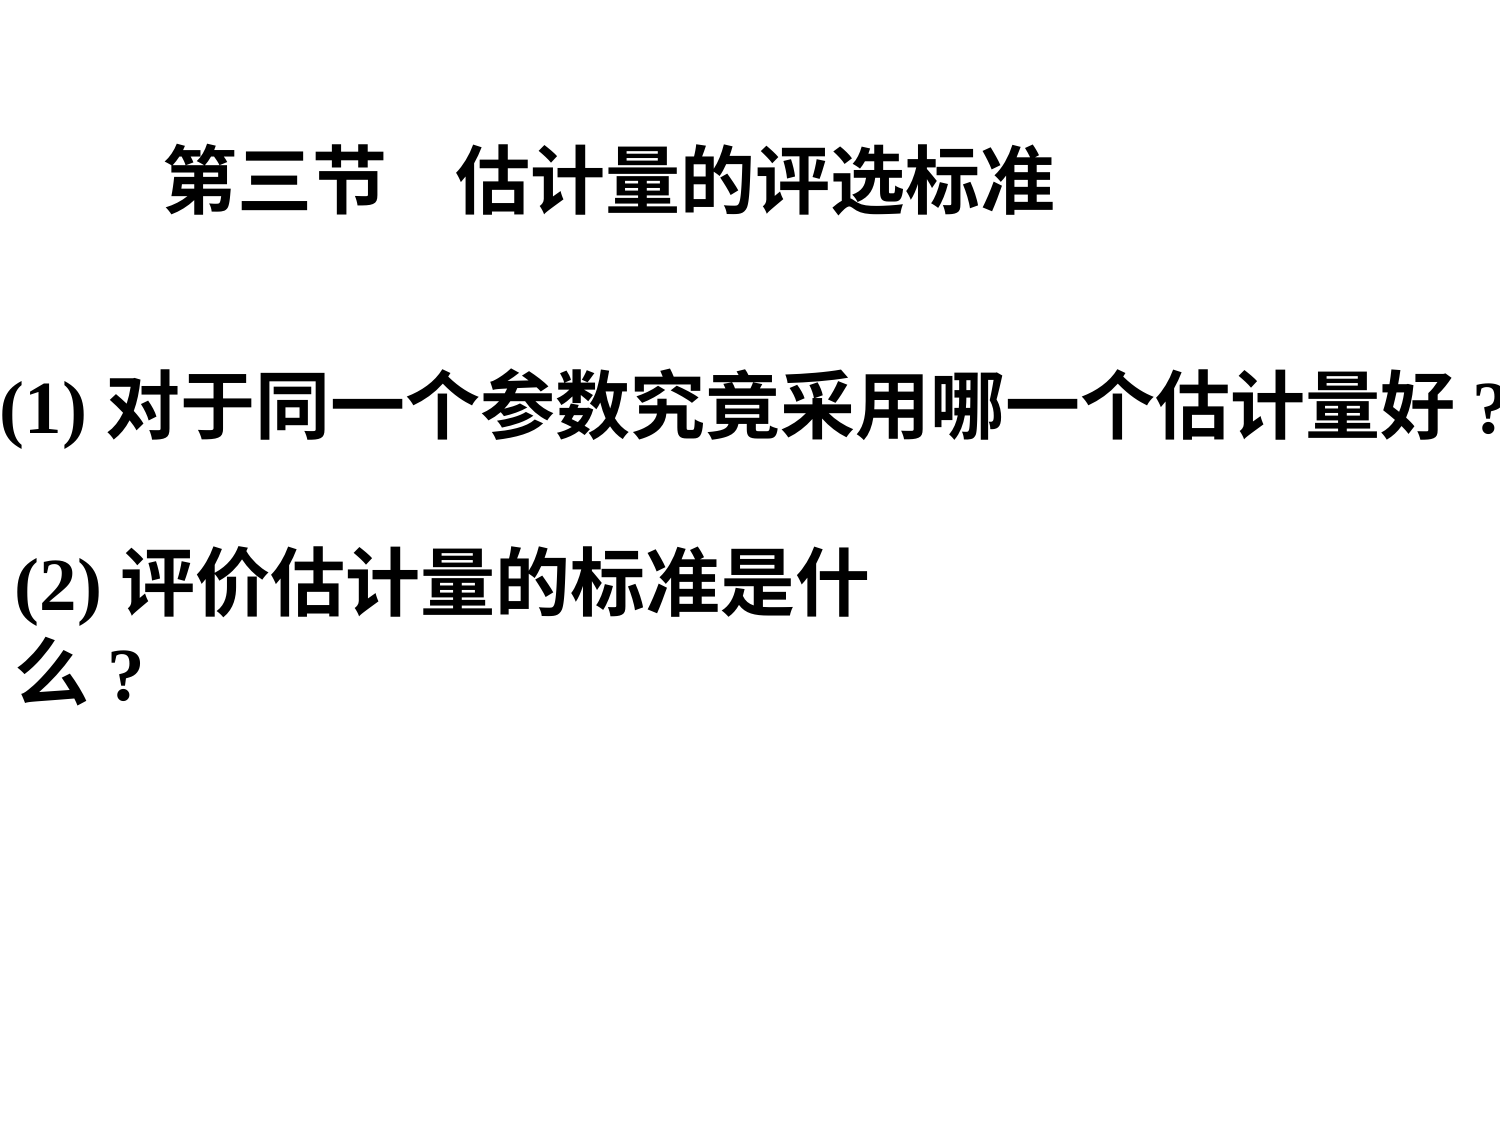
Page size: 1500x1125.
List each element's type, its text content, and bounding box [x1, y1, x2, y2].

text_box 第三节 估计量的评选标准 [147, 126, 1173, 232]
text_box (1)对于同一个参数究竟采用哪一个估计量好? [0, 350, 1500, 456]
text_box (2)评价估计量的标准是什么? [0, 528, 950, 723]
